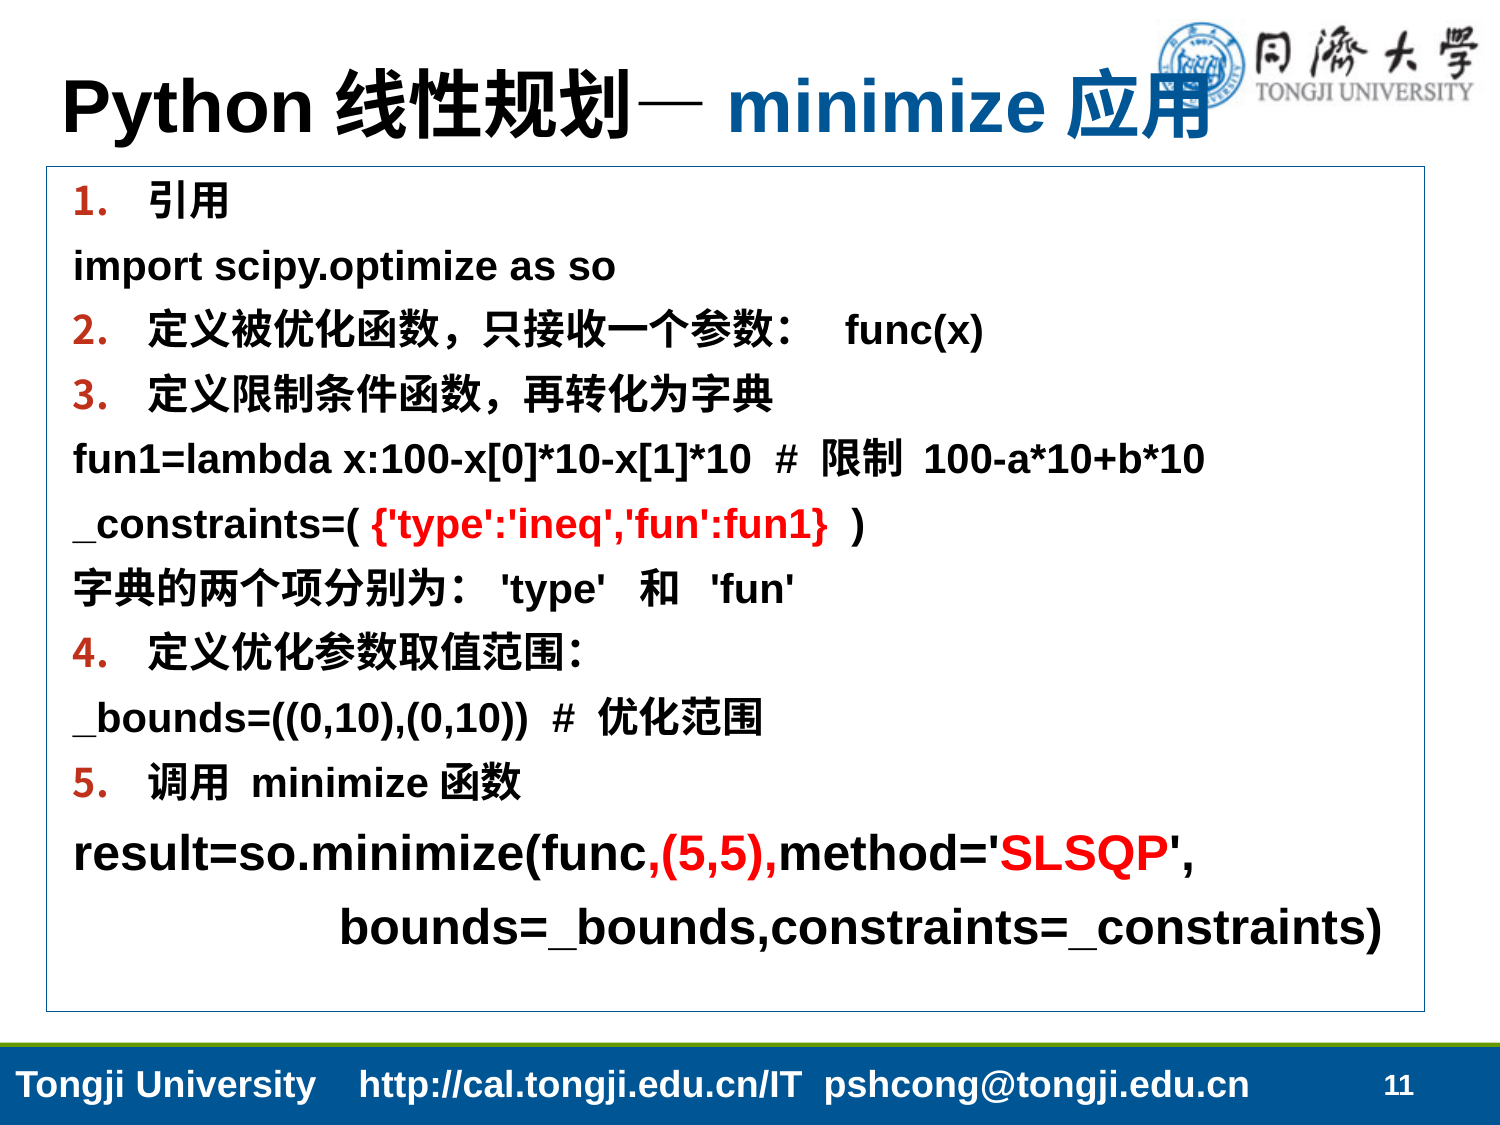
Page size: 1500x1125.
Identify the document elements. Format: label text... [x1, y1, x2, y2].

text_box 引用 import scipy.optimize as so 定义被优化函数，只接收一个参数： func(x) 定义限制条件函数，再转化为字典 fun1=lambda x:100-x[0]*10-x[1]*10 # 限制 100-a*10+b*10 _constraints=( {'type':'ineq','fun':fun1} ) 字典的两个项分别为：'type' 和 'fun' 定义优化参数取值范围： _bounds=((0,10),(0,10)) # 优化范围 调用 minimize函数 result=so.minimize(func,(5,5),method='SLSQP', bounds=_bounds,constraints=_constraints) [46, 166, 1425, 1012]
title Python线性规划—minimize应用 [46, 30, 1353, 36]
picture [1145, 19, 1495, 36]
picture [1353, 37, 1495, 113]
title Python线性规划—minimize应用 [46, 37, 1353, 158]
